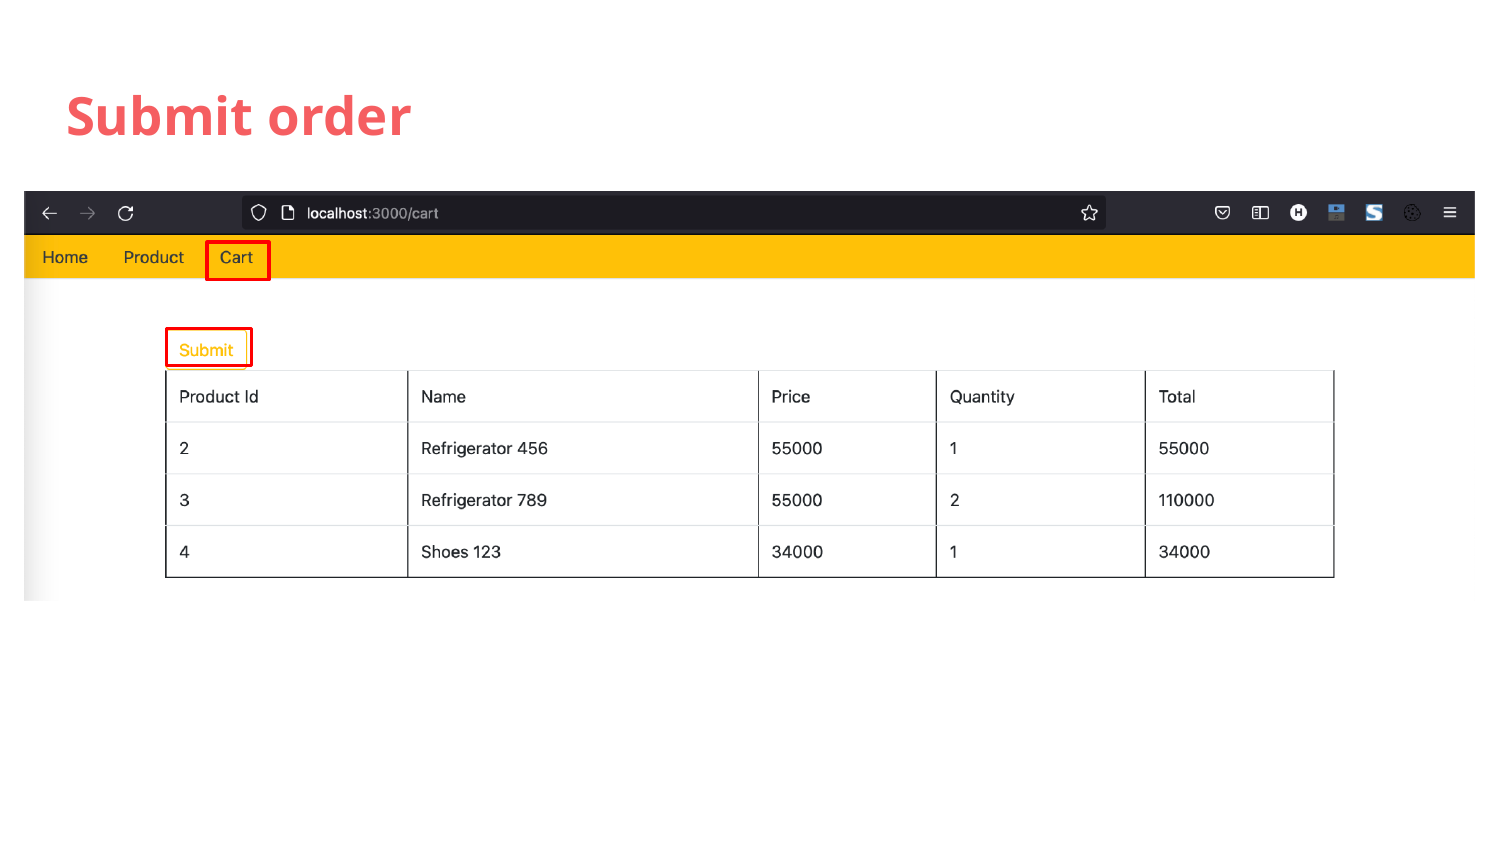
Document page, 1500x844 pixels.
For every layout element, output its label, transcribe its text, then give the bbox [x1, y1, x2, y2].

title Submit order [51, 64, 1449, 167]
picture [24, 191, 1476, 601]
